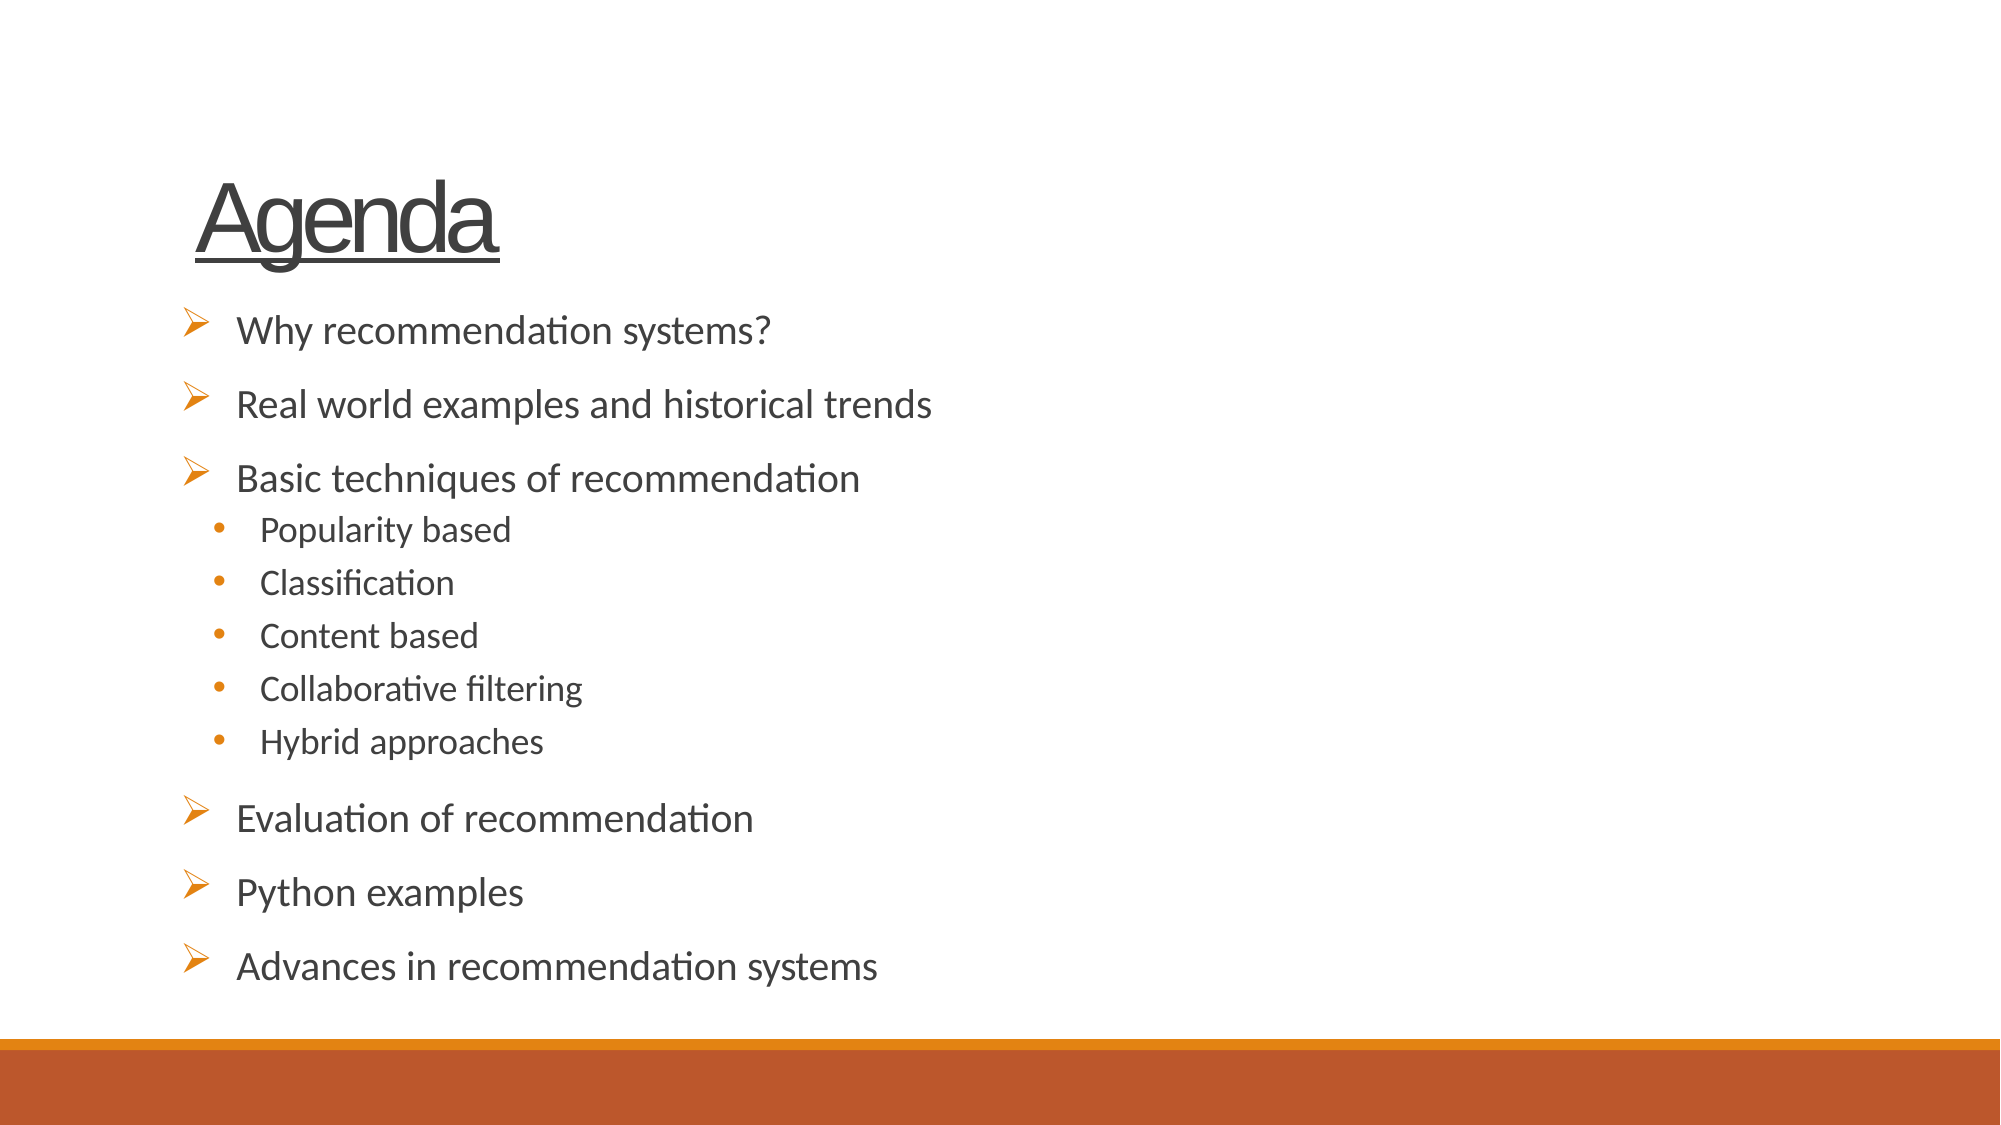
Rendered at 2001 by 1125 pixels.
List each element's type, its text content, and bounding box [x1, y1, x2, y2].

text_box Why recommendation systems? Real world examples and historical trends Basic techniques of recommendation Popularity based Classification Content based Collaborative filtering Hybrid approaches Evaluation of recommendation Python examples Advances in recommendation systems [177, 276, 942, 989]
title Agenda [167, 47, 1833, 392]
